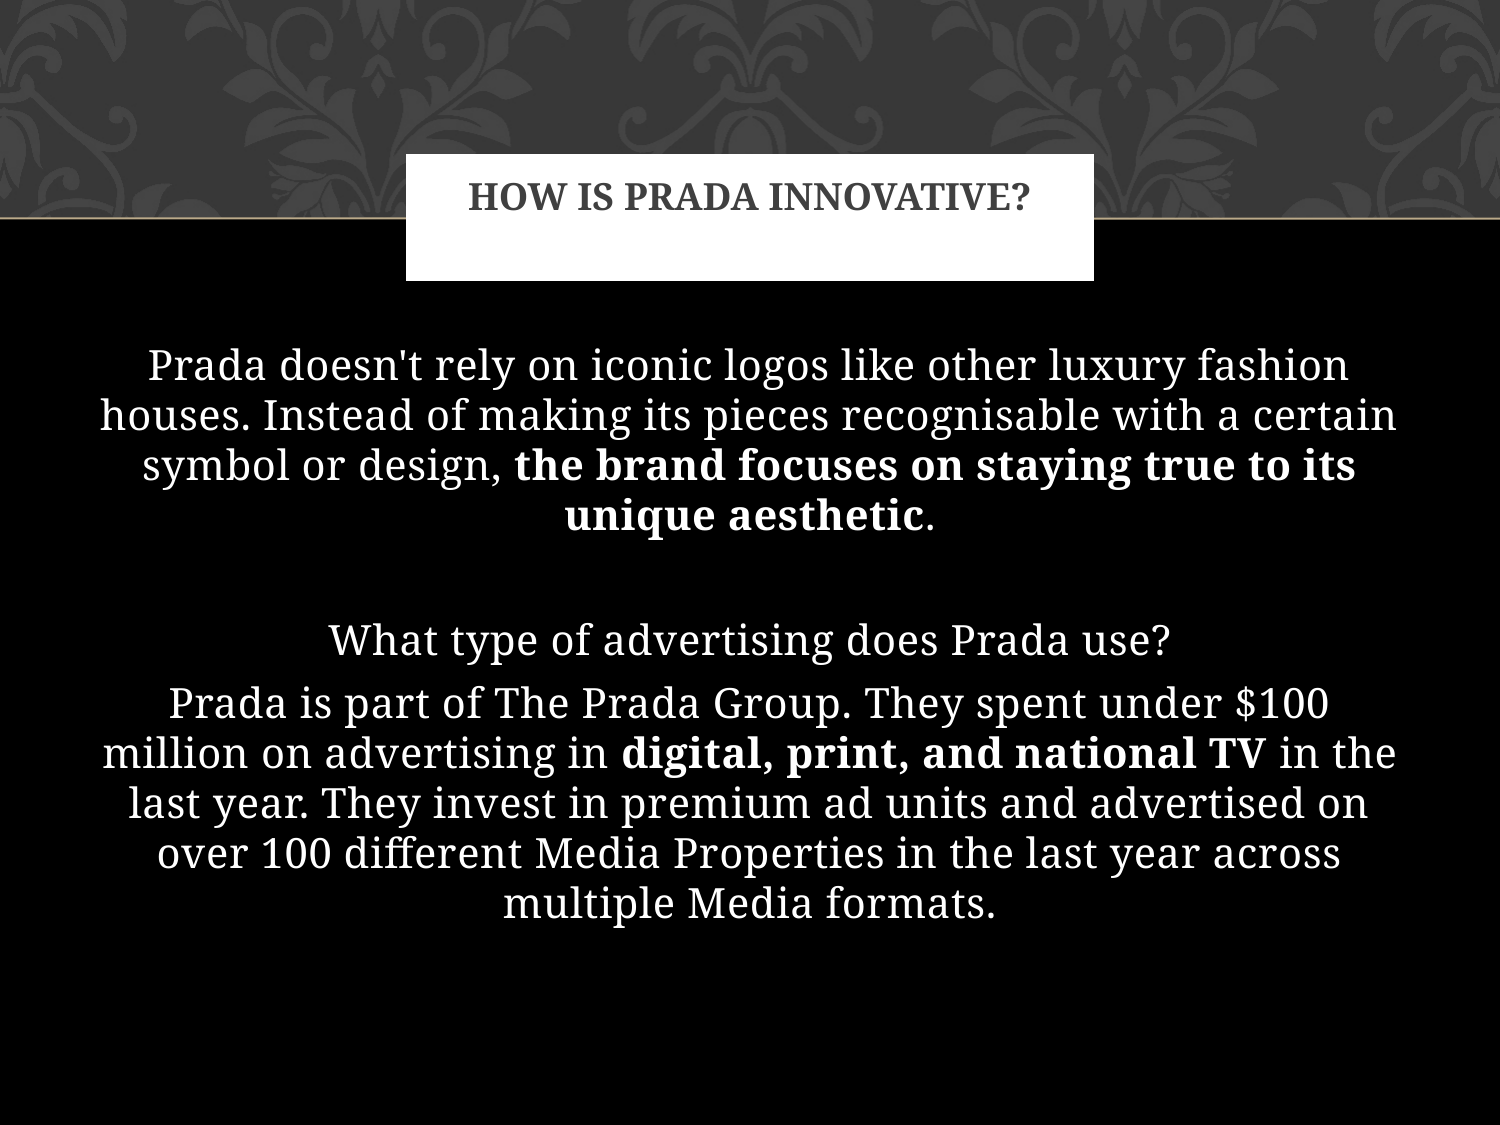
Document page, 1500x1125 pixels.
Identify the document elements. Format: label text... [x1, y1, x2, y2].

list Prada doesn't rely on iconic logos like other luxury fashion houses. Instead of making its pieces recognisable with a certain symbol or design, the brand focuses on staying true to its unique aesthetic. What type of advertising does Prada use? Prada is part of The Prada Group. They spent under $100 million on advertising in digital, print, and national TV in the last year. They invest in premium ad units and advertised on over 100 different Media Properties in the last year across multiple Media formats. [75, 331, 1425, 1000]
title How is Prada innovative? [406, 154, 1094, 281]
